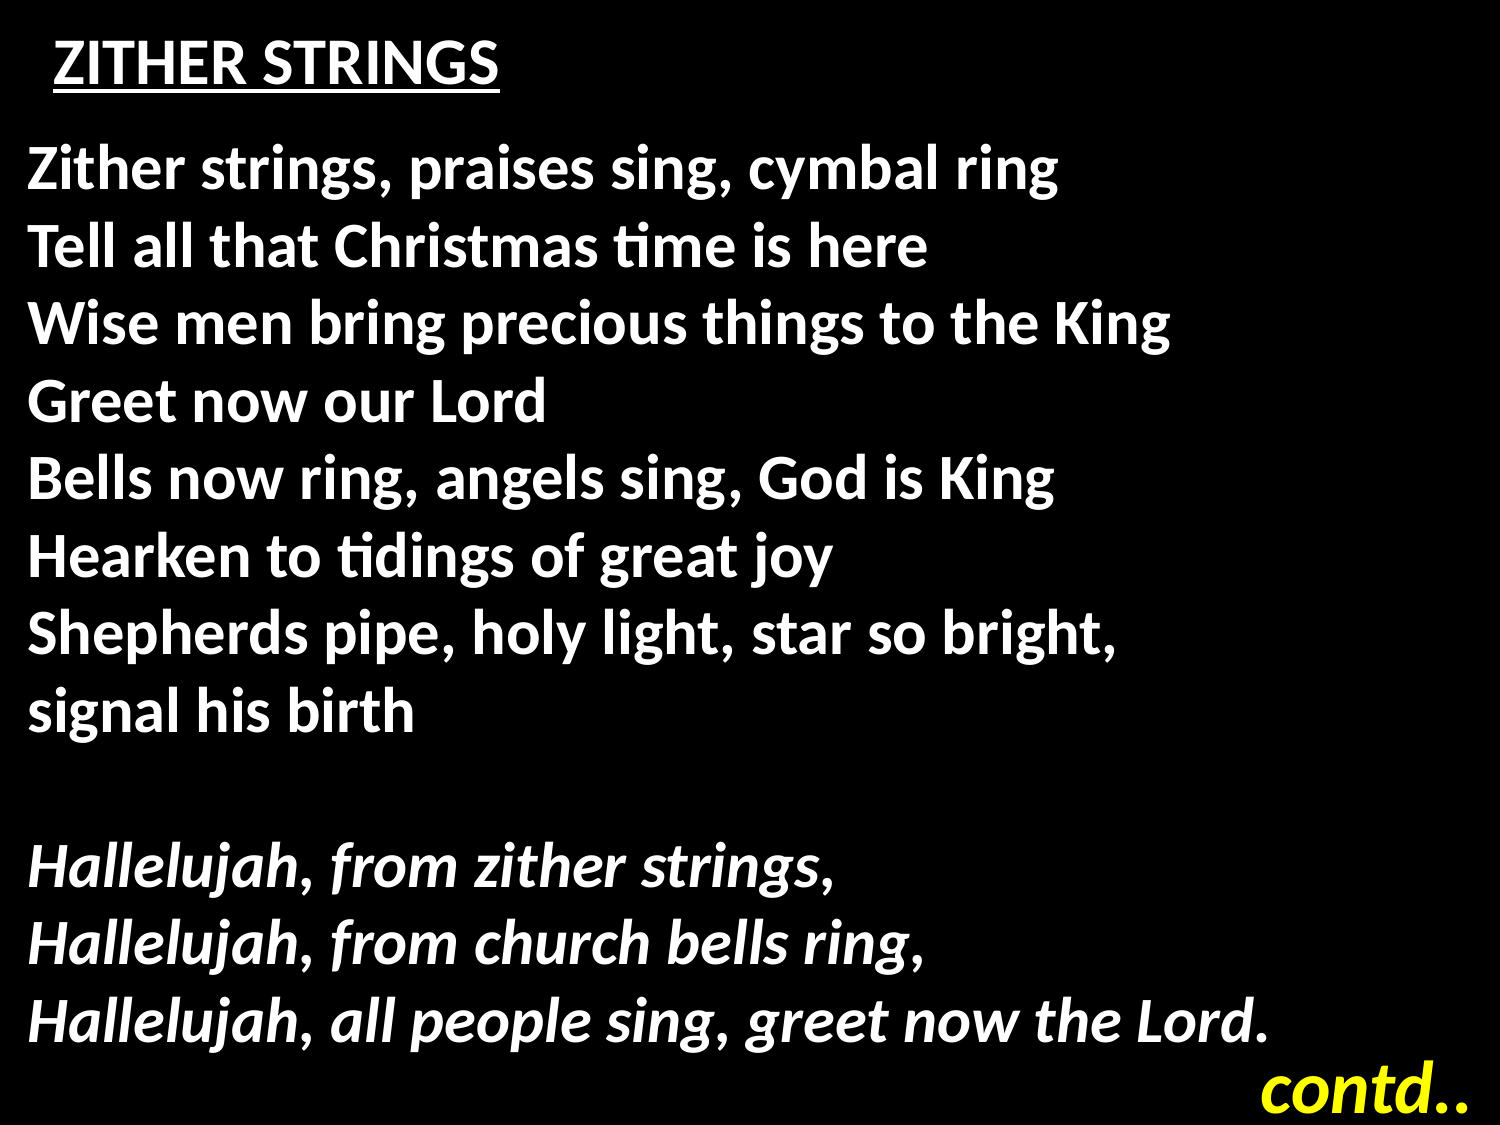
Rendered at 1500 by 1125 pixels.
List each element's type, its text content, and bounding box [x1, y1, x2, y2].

list Zither strings, praises sing, cymbal ring Tell all that Christmas time is here Wise men bring precious things to the King Greet now our Lord Bells now ring, angels sing, God is King Hearken to tidings of great joy Shepherds pipe, holy light, star so bright, signal his birth Hallelujah, from zither strings, Hallelujah, from church bells ring, Hallelujah, all people sing, greet now the Lord. [8, 125, 1489, 1116]
title ZITHER STRINGS [10, 0, 1490, 117]
text_box contd.. [1245, 1042, 1500, 1125]
